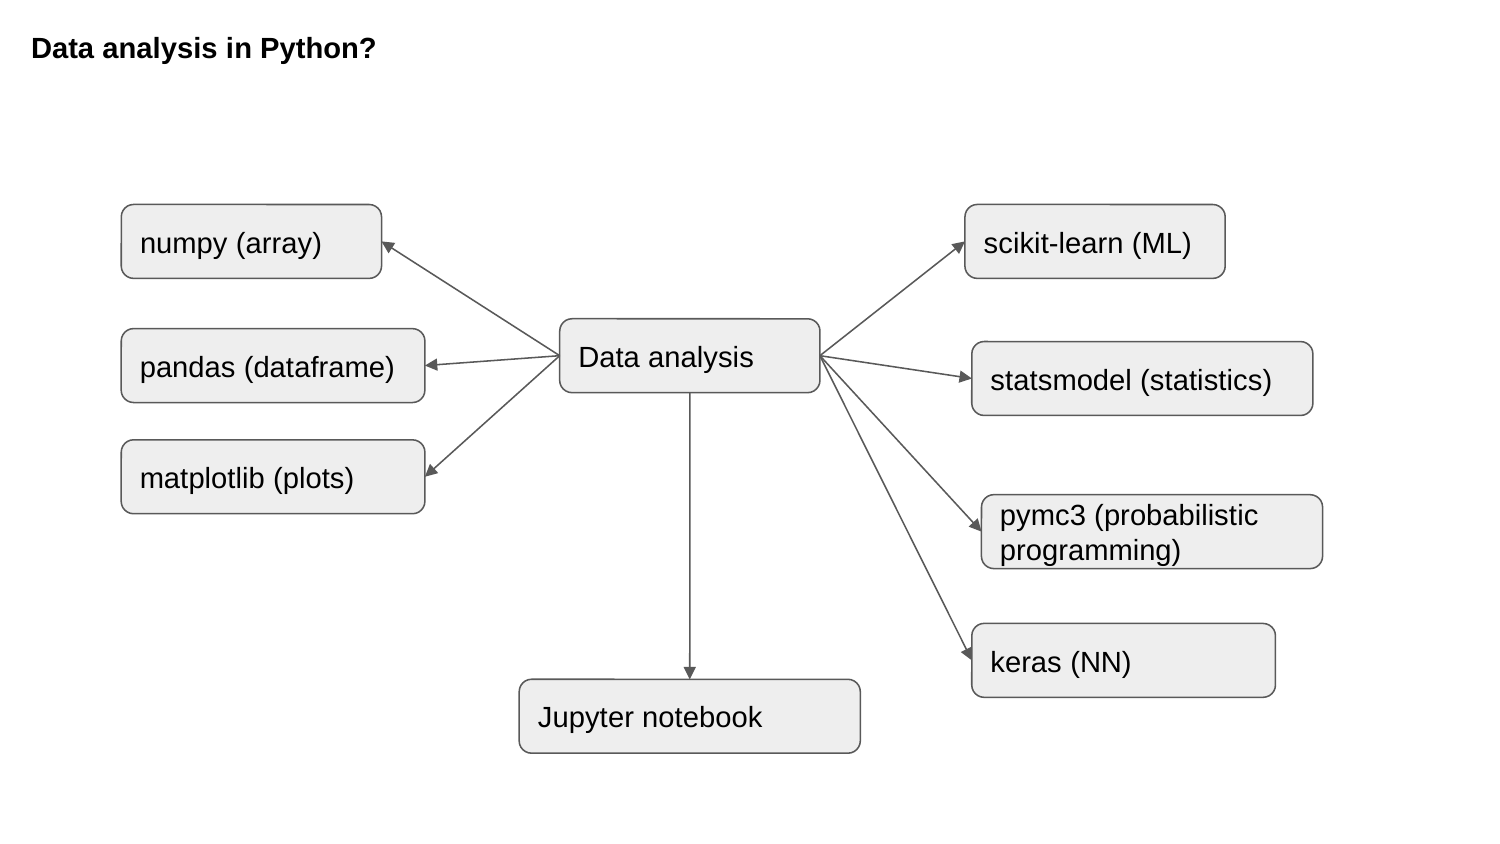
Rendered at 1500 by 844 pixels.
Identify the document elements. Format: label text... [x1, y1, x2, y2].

text_box pymc3 (probabilistic programming) [981, 494, 1323, 569]
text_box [819, 241, 966, 353]
text_box Data analysis [563, 318, 814, 393]
text_box Jupyter notebook [519, 679, 861, 754]
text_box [819, 539, 973, 661]
text_box scikit-learn (ML) [964, 204, 1226, 279]
text_box matplotlib (plots) [121, 439, 425, 514]
text_box numpy (array) [121, 204, 382, 279]
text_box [424, 355, 560, 477]
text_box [819, 355, 982, 532]
title Data analysis in Python? [15, 14, 793, 68]
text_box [381, 241, 560, 356]
text_box statsmodel (statistics) [972, 341, 1313, 416]
text_box pandas (dataframe) [121, 328, 419, 403]
text_box keras (NN) [971, 623, 1276, 698]
